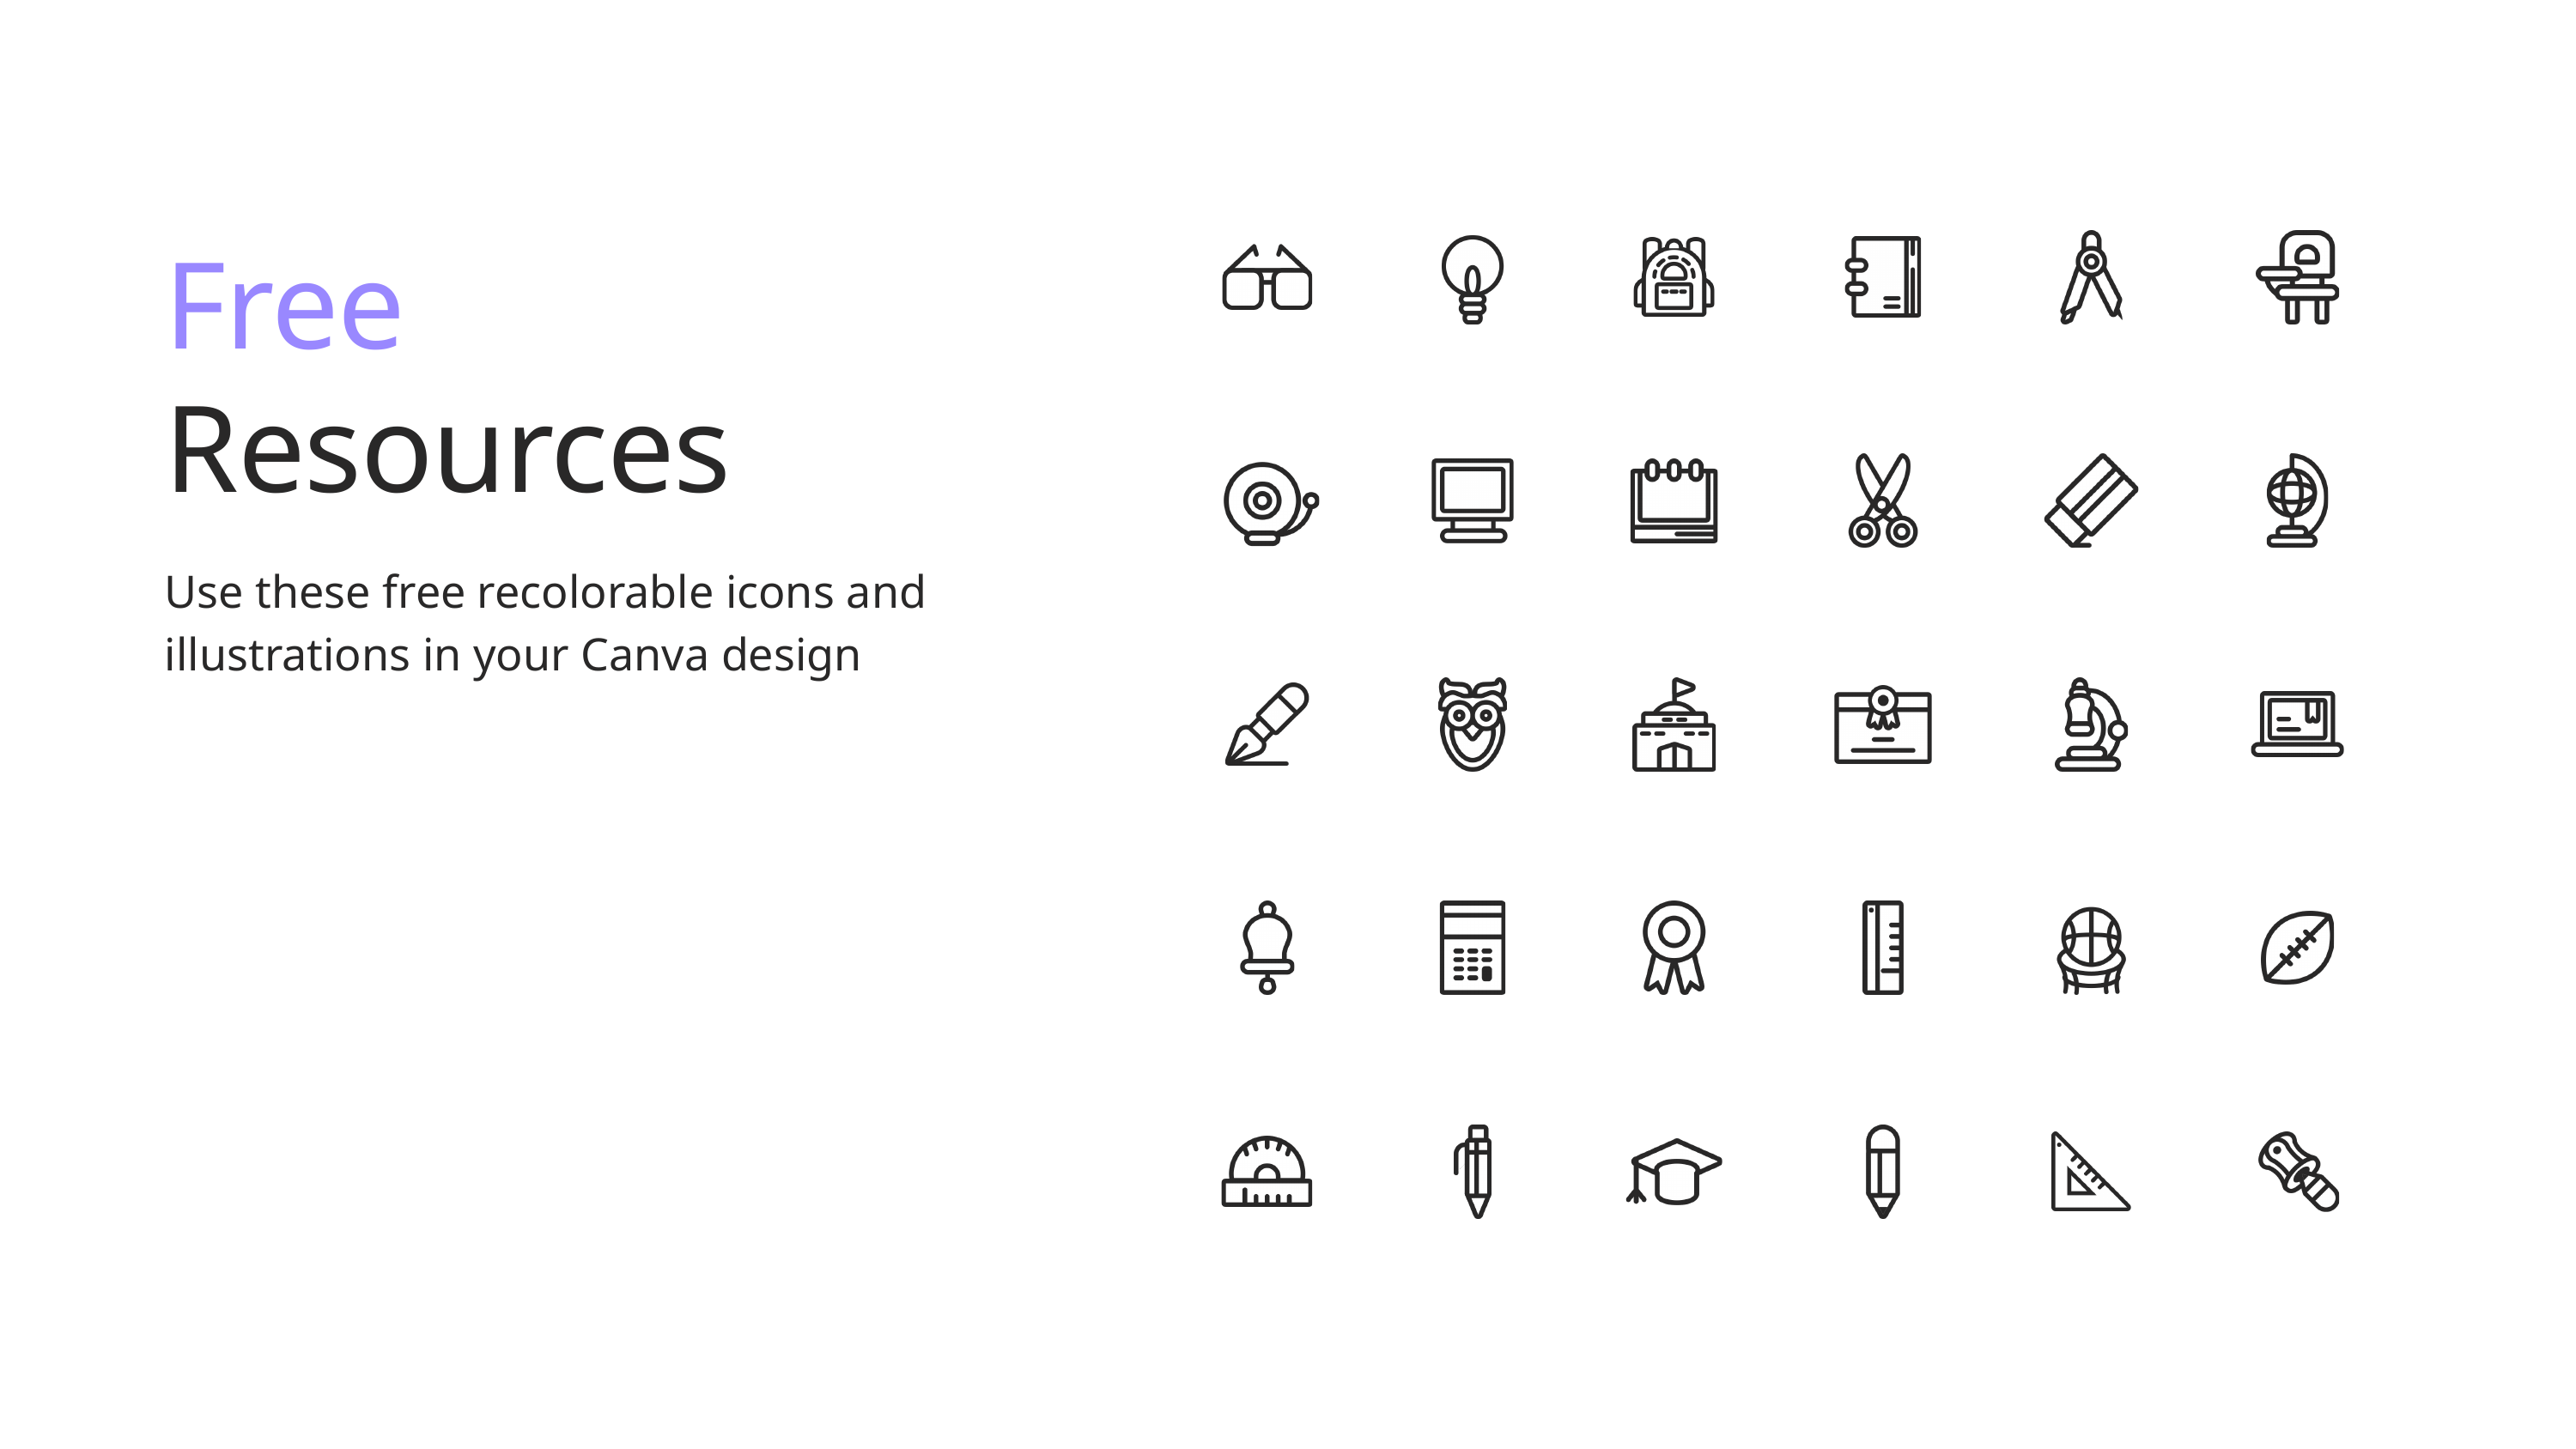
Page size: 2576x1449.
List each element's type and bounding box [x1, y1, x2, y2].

text_box [1632, 677, 1716, 772]
text_box [1454, 1125, 1492, 1219]
text_box [1437, 230, 1509, 324]
text_box [1866, 1125, 1900, 1219]
text_box [1625, 1138, 1722, 1205]
text_box [1862, 900, 1904, 995]
text_box [2051, 1131, 2131, 1212]
text_box [2256, 1131, 2340, 1212]
text_box [1834, 685, 1932, 764]
text_box [1215, 453, 1320, 548]
text_box [2261, 911, 2335, 985]
text_box [2251, 691, 2344, 758]
text_box [1222, 244, 1313, 310]
text_box [1633, 237, 1715, 317]
text_box [1844, 236, 1922, 318]
text_box [2044, 453, 2139, 548]
text_box [2060, 230, 2123, 324]
text_box [1224, 682, 1310, 766]
text_box [1431, 458, 1514, 543]
text_box [2055, 900, 2128, 995]
text_box [2266, 453, 2329, 548]
text_box [1221, 1136, 1313, 1207]
text_box [1437, 677, 1508, 772]
text_box [164, 229, 951, 675]
text_box [2055, 677, 2129, 772]
text_box [1630, 458, 1718, 543]
text_box [1848, 453, 1918, 548]
text_box [1638, 900, 1710, 995]
text_box [1439, 900, 1506, 995]
text_box [1240, 900, 1295, 995]
text_box [2256, 230, 2340, 324]
